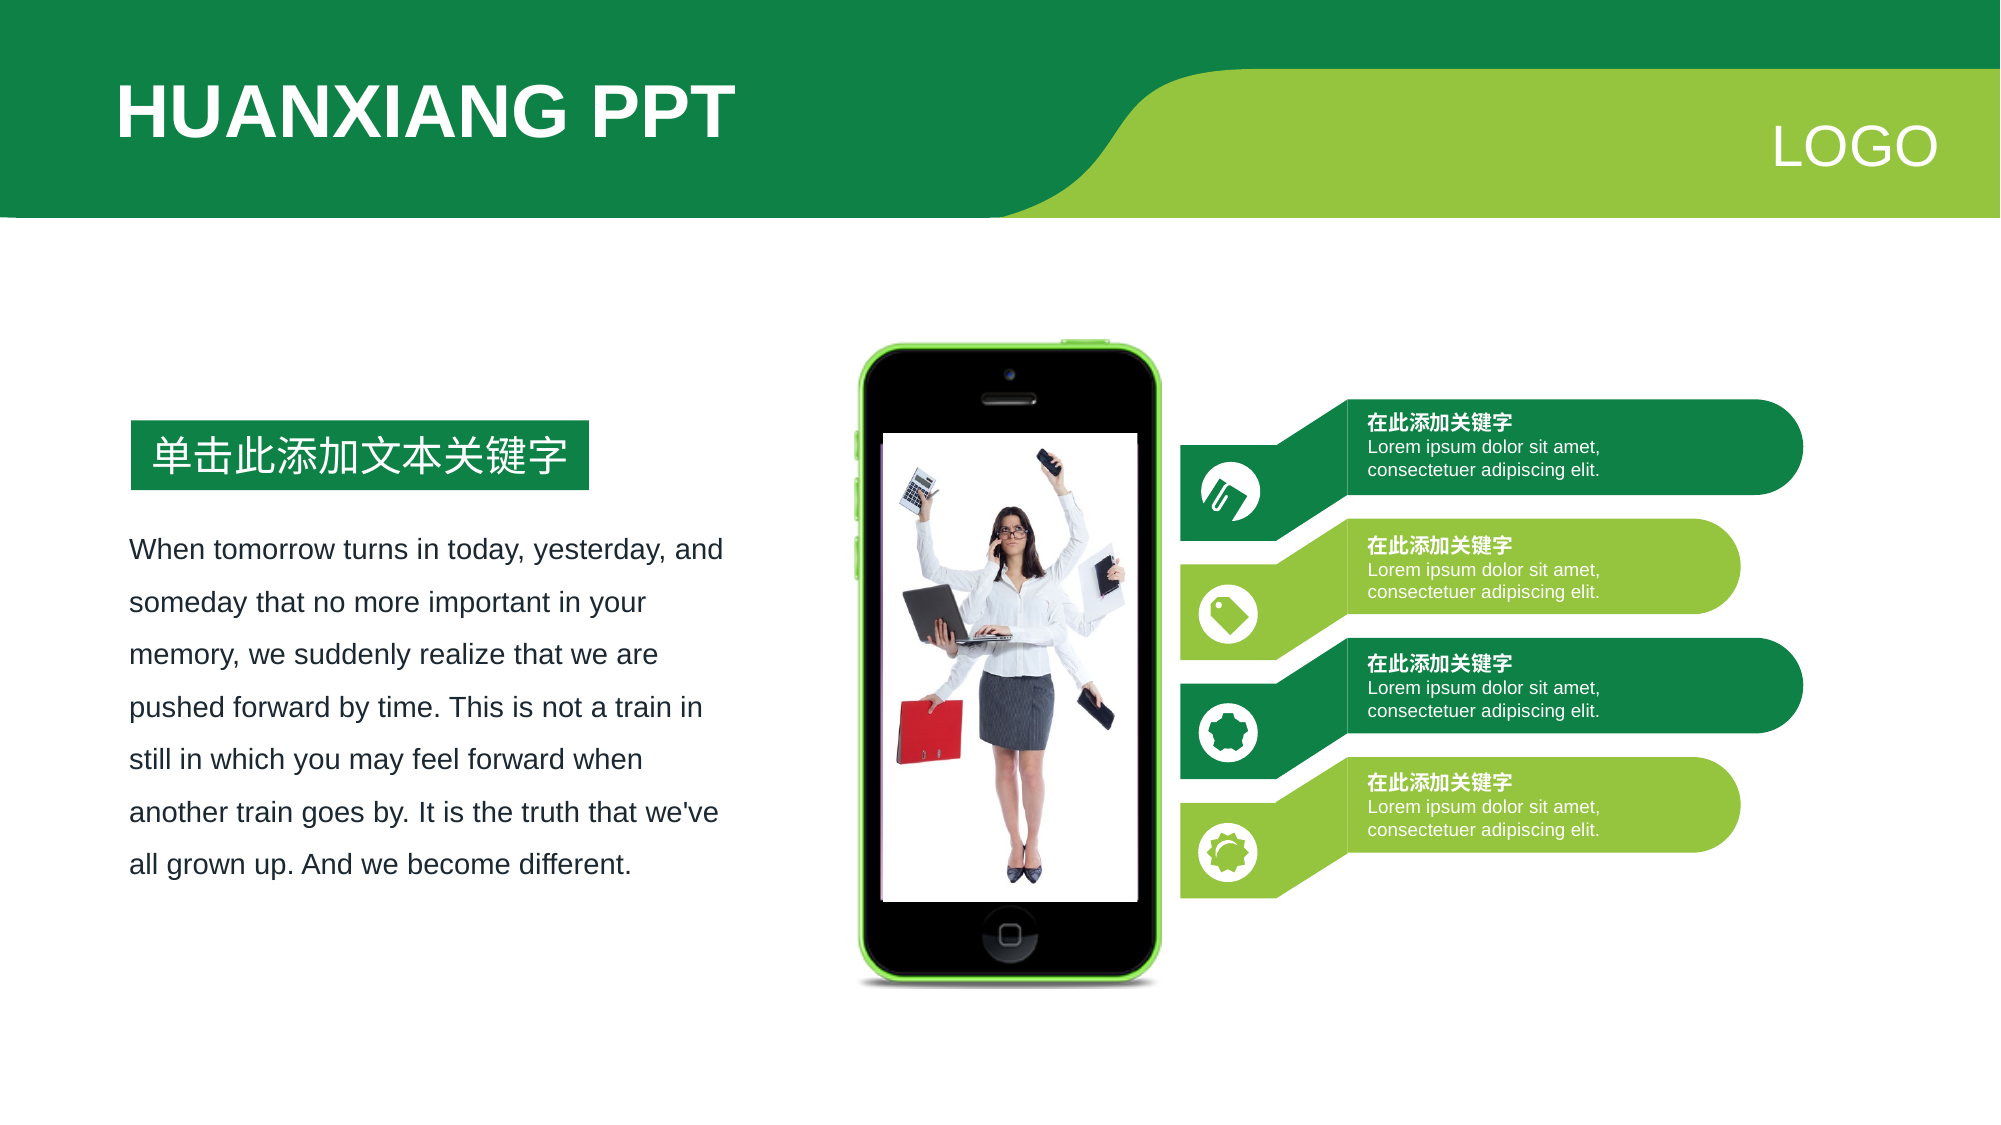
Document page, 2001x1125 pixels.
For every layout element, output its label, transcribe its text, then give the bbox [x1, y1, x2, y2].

text_box [1349, 636, 1805, 735]
text_box [1275, 755, 1349, 901]
text_box [1275, 516, 1349, 662]
text_box [1179, 683, 1275, 780]
text_box 在此添加关键字 Lorem ipsum dolor sit amet, consectetuer adipiscing elit. [1347, 522, 1706, 613]
text_box [1275, 635, 1349, 782]
text_box [1198, 703, 1258, 763]
text_box 在此添加关键字 Lorem ipsum dolor sit amet, consectetuer adipiscing elit. [1347, 759, 1706, 850]
text_box LOGO [1756, 100, 1955, 186]
text_box [1179, 802, 1275, 899]
picture [854, 339, 1162, 989]
text_box [999, 67, 2000, 219]
text_box 单击此添加文本关键字 [131, 420, 589, 491]
text_box 在此添加关键字 Lorem ipsum dolor sit amet, consectetuer adipiscing elit. [1347, 400, 1706, 490]
text_box 在此添加关键字 Lorem ipsum dolor sit amet, consectetuer adipiscing elit. [1347, 640, 1706, 731]
text_box [1275, 397, 1349, 543]
text_box When tomorrow turns in today, yesterday, and someday that no more important in your memory, we suddenly realize that we are pushed forward by time. This is not a train in still in which you may feel forward when another train goes by. It is the truth that we've all grown up. And we become different. [114, 505, 759, 888]
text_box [1198, 822, 1258, 883]
text_box [1348, 398, 1805, 497]
text_box [1349, 755, 1742, 854]
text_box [1198, 584, 1258, 644]
text_box [1348, 517, 1742, 616]
text_box [1201, 461, 1261, 521]
text_box [1179, 444, 1275, 542]
text_box HUANXIANG PPT [101, 54, 752, 160]
text_box [0, 0, 2000, 219]
text_box [1179, 563, 1275, 661]
